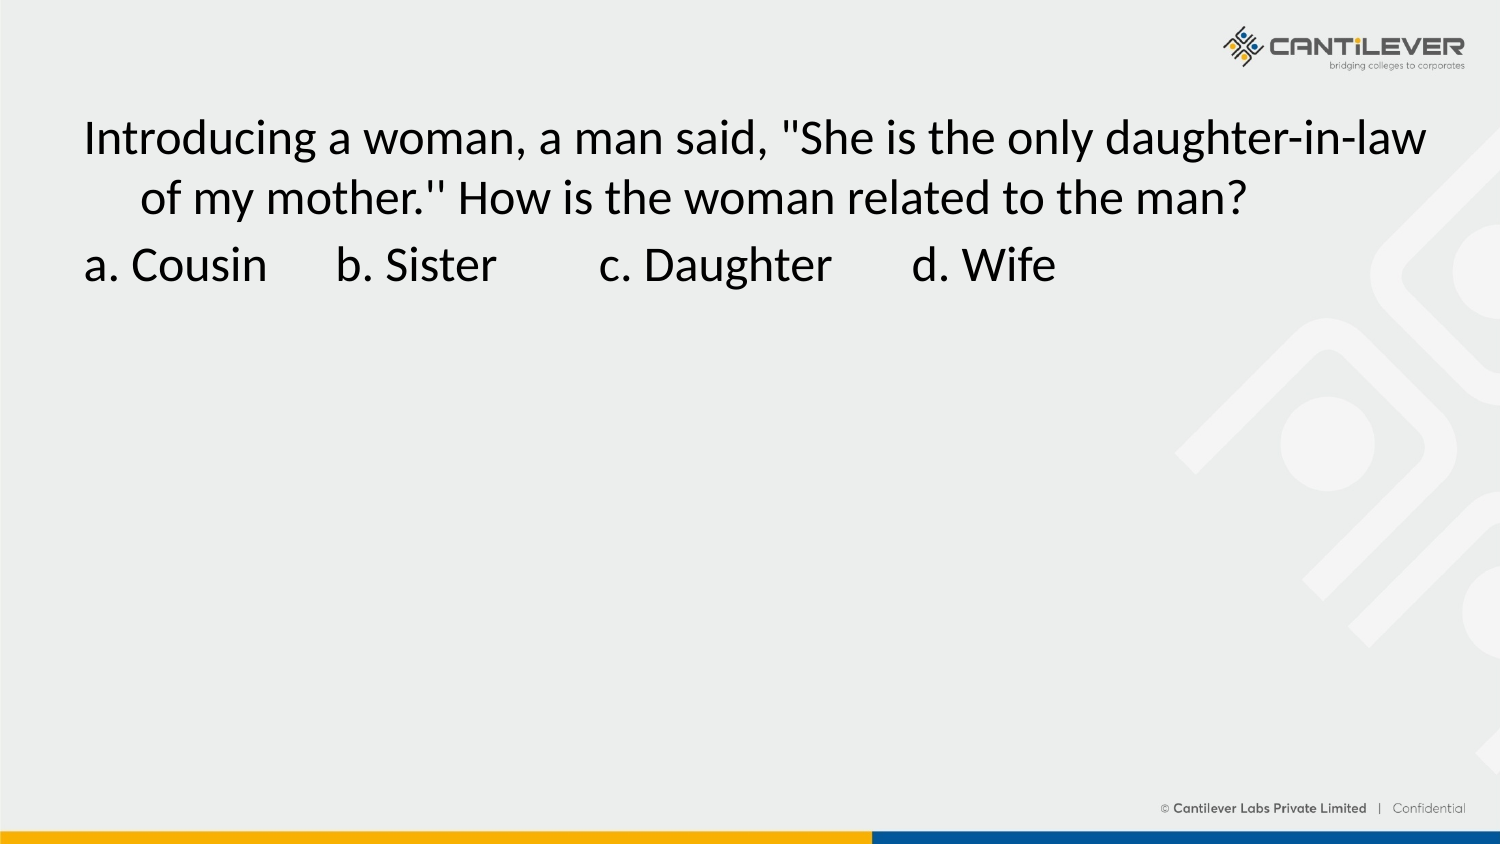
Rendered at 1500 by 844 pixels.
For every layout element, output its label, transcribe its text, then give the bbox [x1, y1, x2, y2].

picture [0, 0, 1500, 844]
list Introducing a woman, a man said, "She is the only daughter-in-law of my mother.'' How is the woman related to the man? a. Cousin b. Sister c. Daughter d. Wife [50, 96, 1450, 754]
